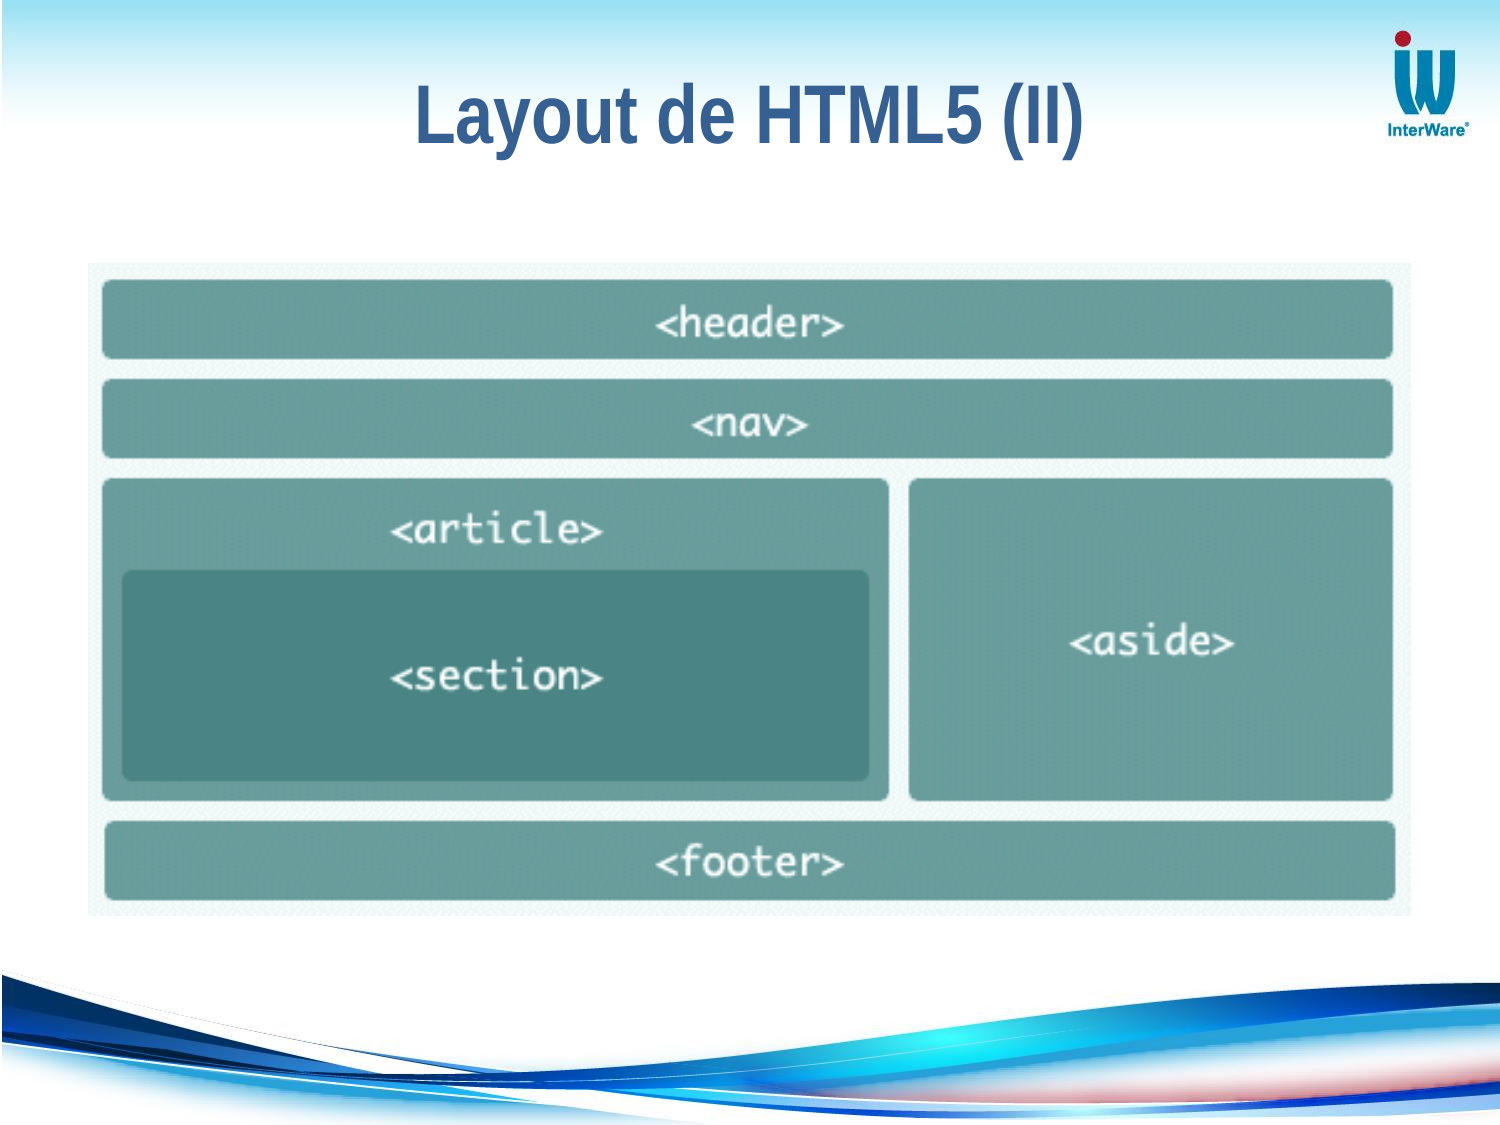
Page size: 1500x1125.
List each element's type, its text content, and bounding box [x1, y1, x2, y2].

picture [0, 0, 1500, 1125]
text_box Layout de HTML5 (II) [74, 45, 1425, 175]
